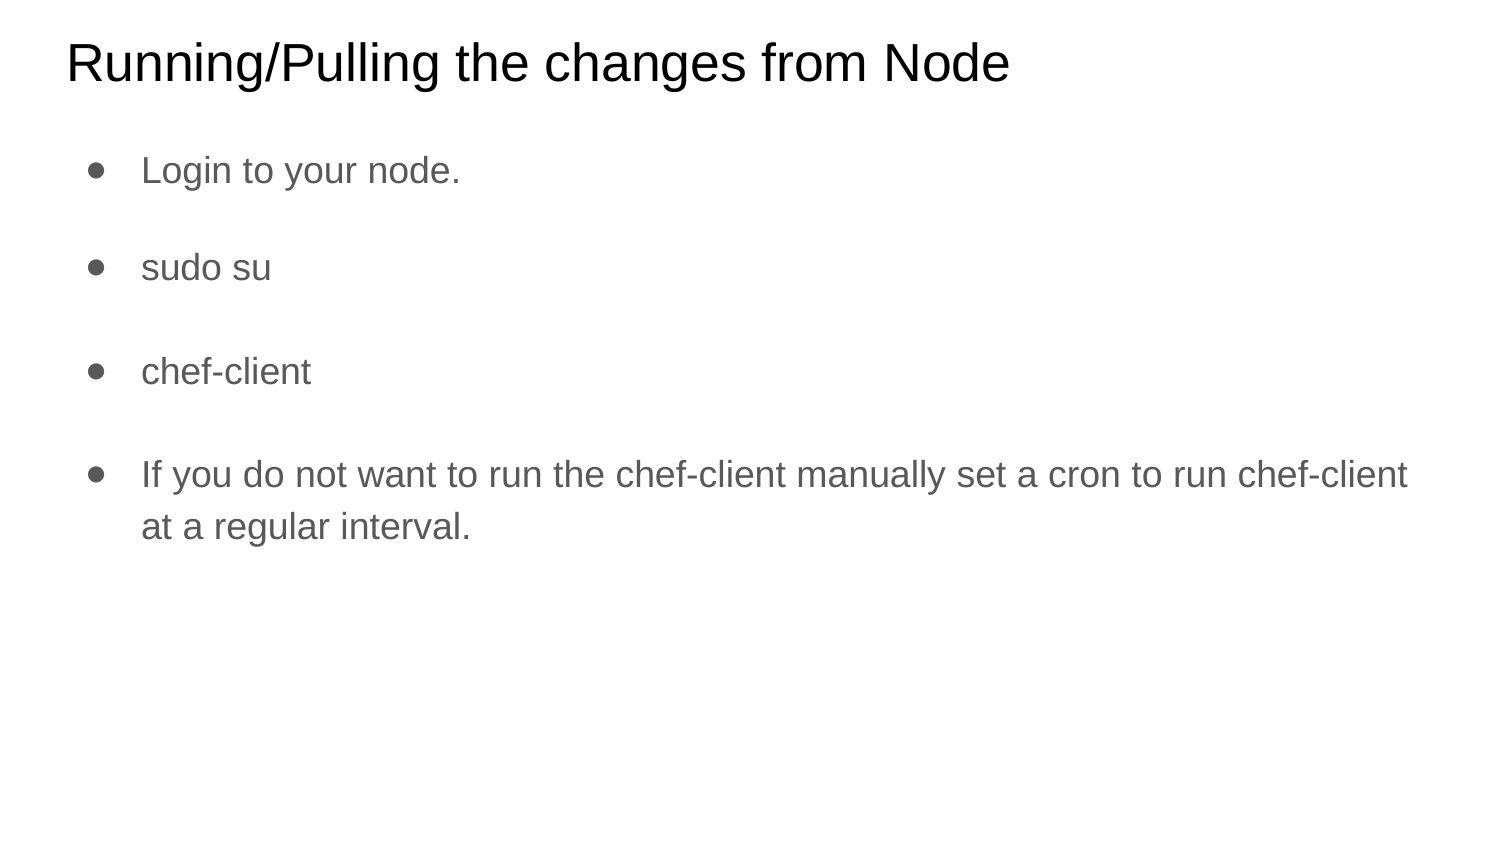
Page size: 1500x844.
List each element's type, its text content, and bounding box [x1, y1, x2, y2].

list Login to your node. sudo su chef-client If you do not want to run the chef-client manually set a cron to run chef-client at a regular interval. [51, 124, 1449, 844]
title Running/Pulling the changes from Node [51, 12, 1449, 108]
